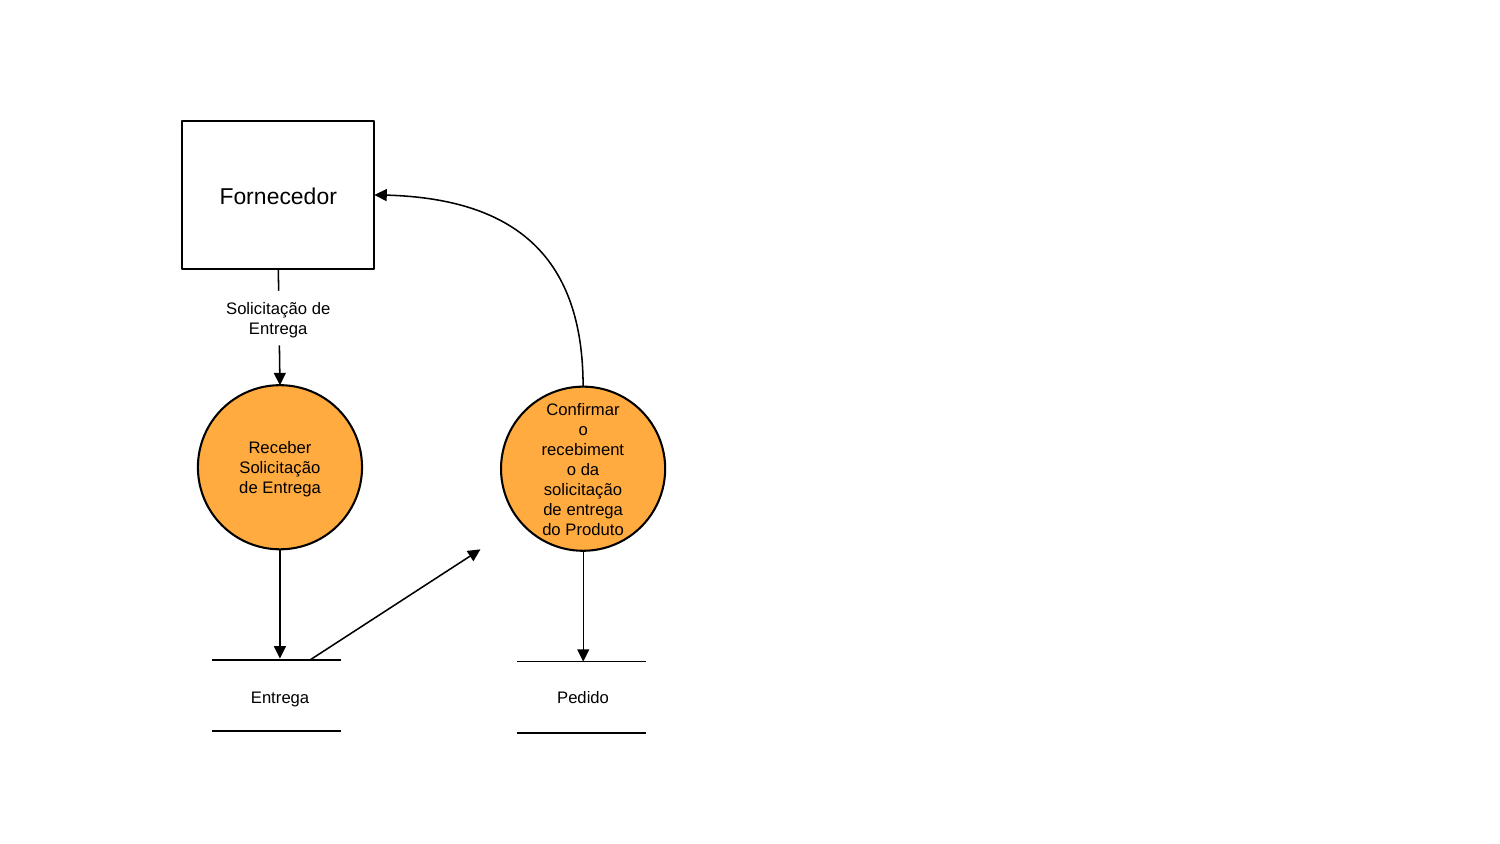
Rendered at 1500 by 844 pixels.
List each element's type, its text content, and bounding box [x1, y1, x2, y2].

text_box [382, 186, 575, 396]
text_box Receber Solicitação de Entrega [195, 383, 365, 552]
text_box Solicitação de Entrega [285, 290, 353, 346]
text_box Pedido [480, 679, 686, 715]
text_box Solicitação de Entrega [204, 290, 273, 346]
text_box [309, 549, 481, 661]
text_box Entrega [177, 679, 383, 715]
text_box Fornecedor [180, 119, 377, 271]
text_box Confirmar o recebimento da solicitação de entrega do Produto [498, 384, 668, 553]
